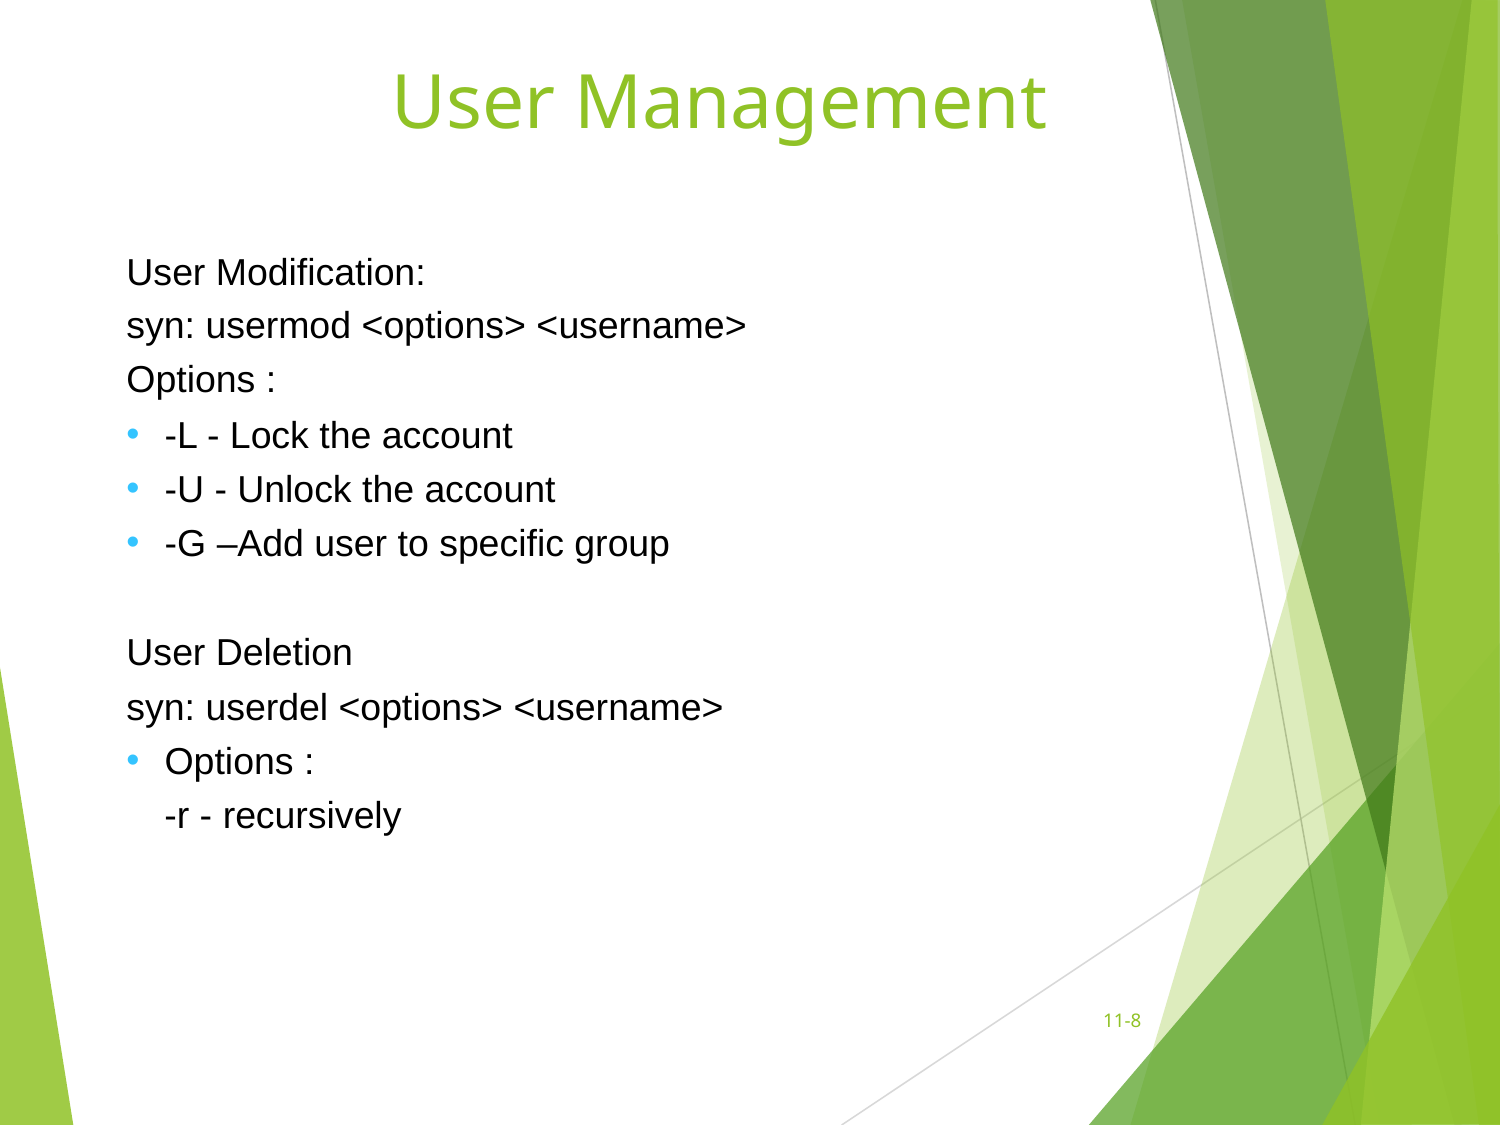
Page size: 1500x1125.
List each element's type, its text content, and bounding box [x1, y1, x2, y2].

text_box -L - Lock the account -U - Unlock the account -G –Add user to specific group [162, 399, 673, 565]
text_box User Modification: syn: usermod <options> <username> Options : [124, 235, 820, 401]
text_box User Deletion syn: userdel <options> <username> Options : -r - recursively [124, 616, 726, 837]
title User Management [389, 51, 1110, 242]
slide_number 11-‹#› [1057, 694, 1142, 1125]
text_box • • • [124, 397, 142, 563]
